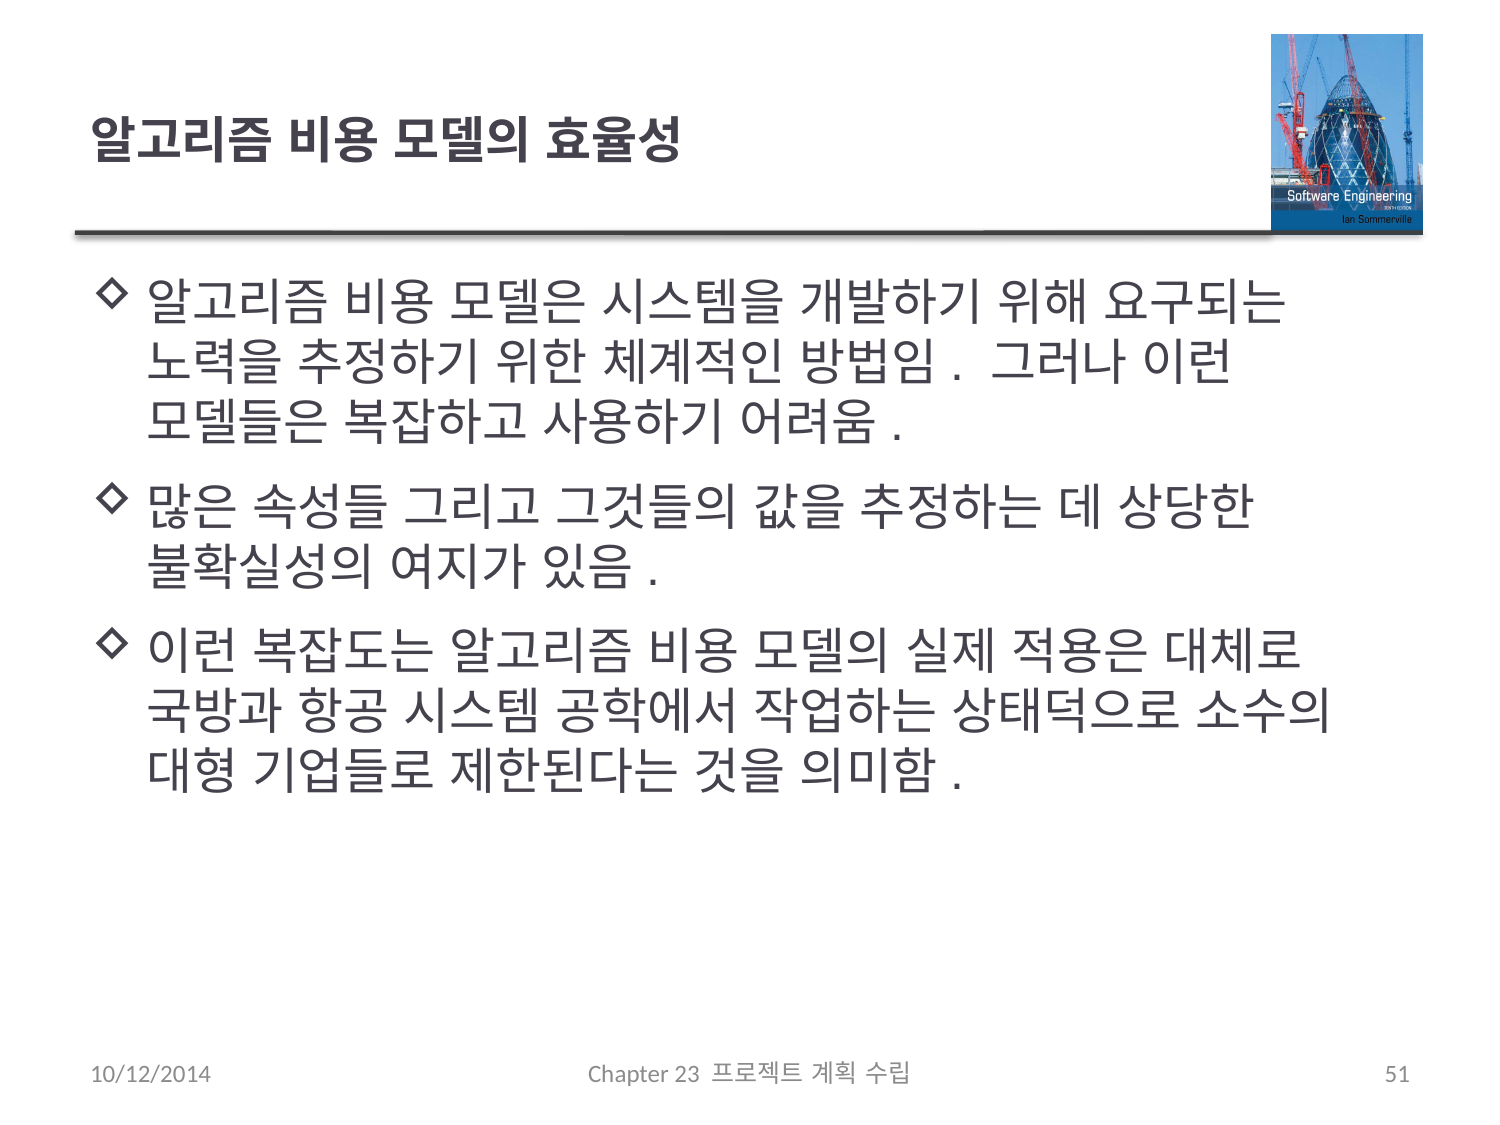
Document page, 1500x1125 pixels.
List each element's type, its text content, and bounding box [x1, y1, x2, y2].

footer Chapter 23 프로젝트 계획 수립 [512, 1042, 988, 1103]
slide_number 51 [1074, 1042, 1425, 1103]
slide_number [75, 1042, 425, 1103]
list 알고리즘 비용 모델은 시스템을 개발하기 위해 요구되는 노력을 추정하기 위한 체계적인 방법임. 그러나 이런 모델들은 복잡하고 사용하기 어려움. 많은 속성들 그리고 그것들의 값을 추정하는 데 상당한 불확실성의 여지가 있음. 이런 복잡도는 알고리즘 비용 모델의 실제 적용은 대체로 국방과 항공 시스템 공학에서 작업하는 상태덕으로 소수의 대형 기업들로 제한된다는 것을 의미함. [75, 262, 1425, 1005]
title 알고리즘 비용 모델의 효율성 [74, 44, 1272, 233]
picture [1271, 34, 1423, 230]
